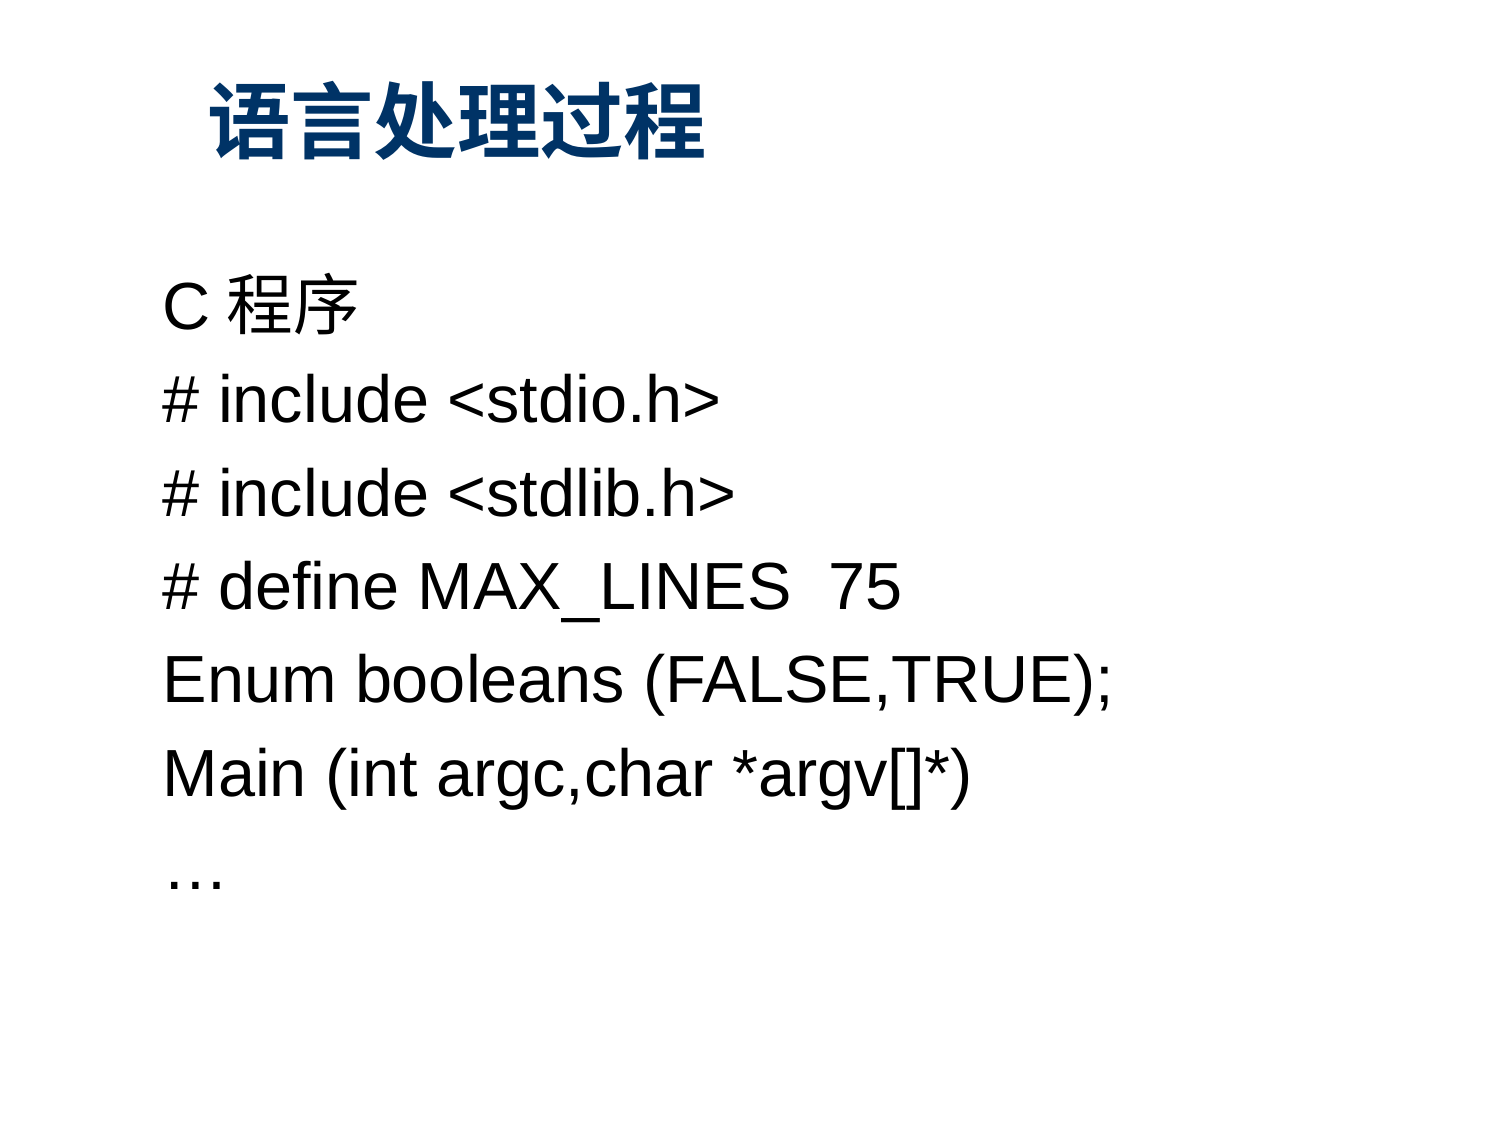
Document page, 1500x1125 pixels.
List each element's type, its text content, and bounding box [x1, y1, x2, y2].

title 语言处理过程 [192, 74, 1468, 263]
list C程序 # include <stdio.h> # include <stdlib.h> # define MAX_LINES 75 Enum booleans (FALSE,TRUE); Main (int argc,char *argv[]*) … [147, 255, 1197, 989]
